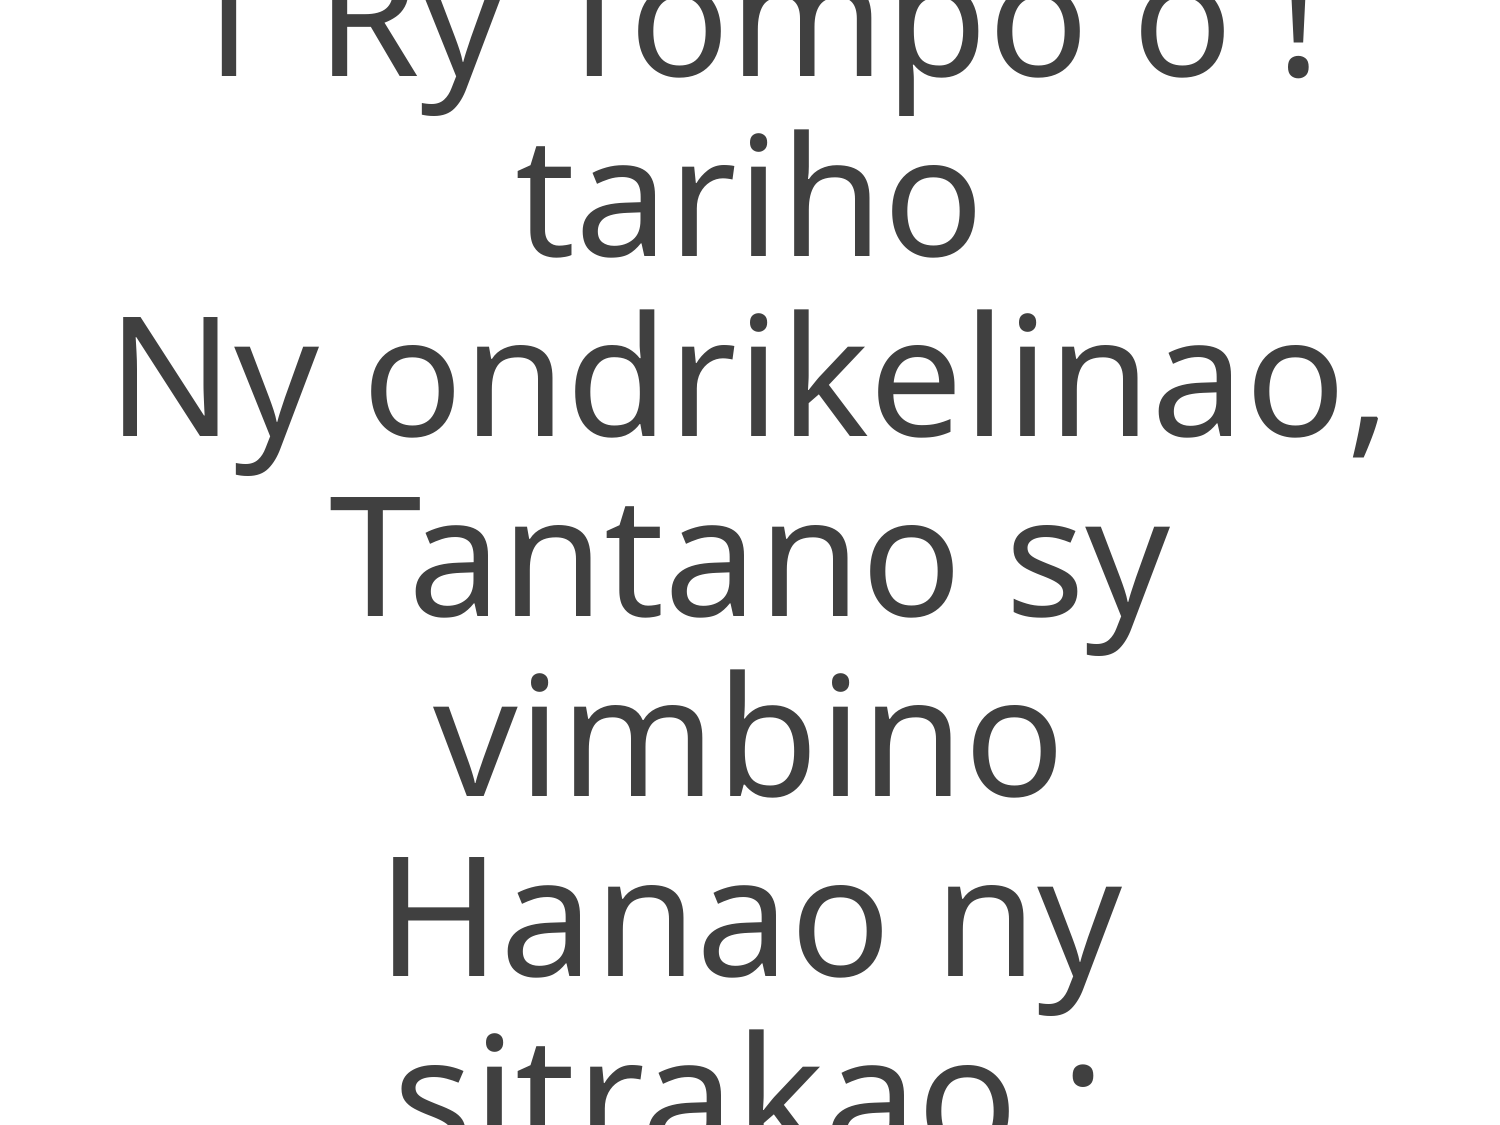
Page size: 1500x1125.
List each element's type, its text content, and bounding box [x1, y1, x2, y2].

title 1 Ry Tompo ô ! tariho Ny ondrikelinao, Tantano sy vimbino Hanao ny sitrakao ; [0, 453, 1500, 672]
